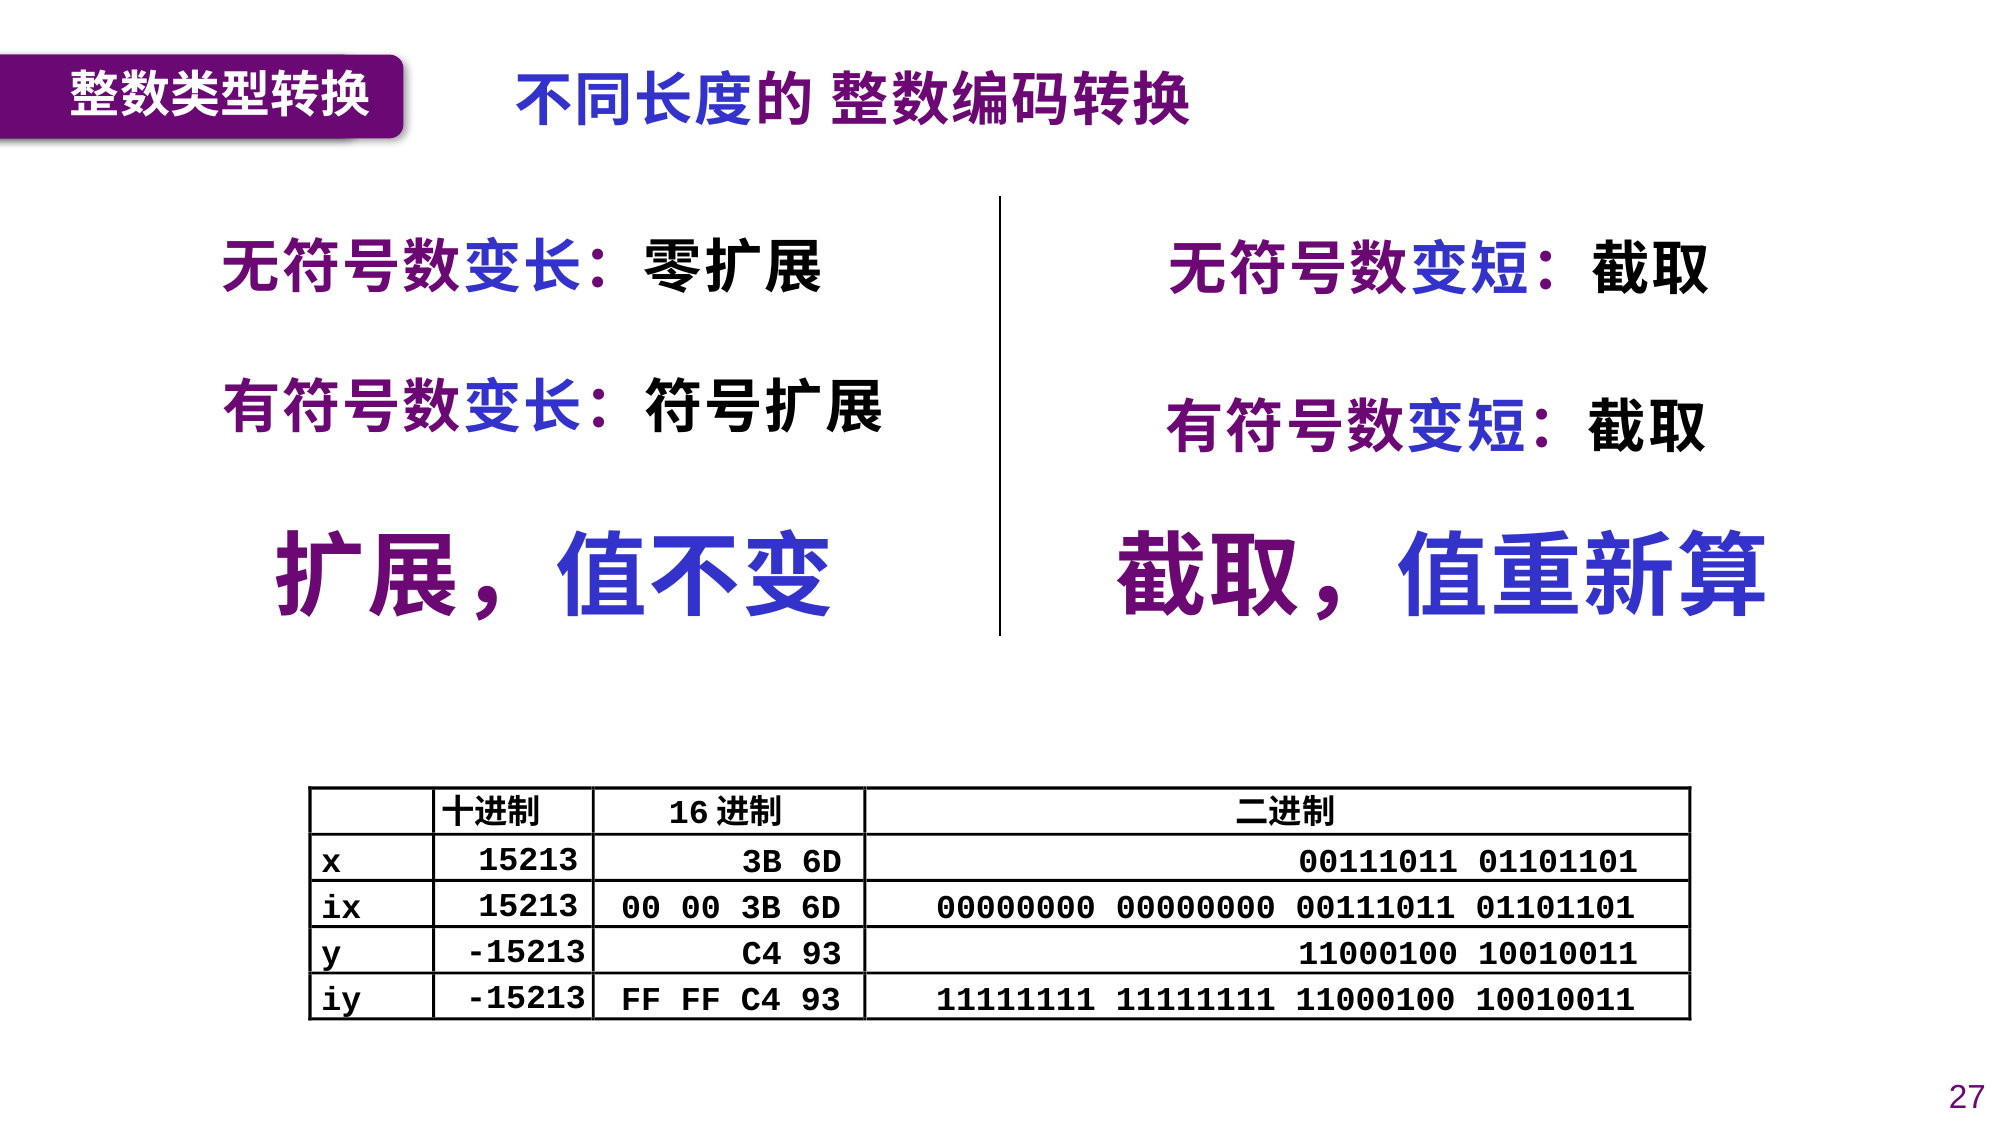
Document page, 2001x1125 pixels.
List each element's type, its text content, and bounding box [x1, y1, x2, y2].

text_box 整数类型转换 [55, 54, 404, 138]
text_box 不同长度的 整数编码转换 [497, 52, 1208, 141]
text_box 扩展，值不变 [257, 507, 852, 636]
text_box 有符号数变长：符号扩展 [205, 360, 901, 448]
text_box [308, 786, 1692, 1021]
text_box 截取，值重新算 [1098, 507, 1787, 636]
text_box 无符号数变短：截取 [1152, 221, 1727, 310]
text_box 无符号数变长：零扩展 [205, 219, 840, 308]
text_box [0, 54, 393, 139]
slide_number 27 [1918, 1065, 2000, 1125]
text_box 有符号数变短：截取 [1149, 379, 1723, 468]
